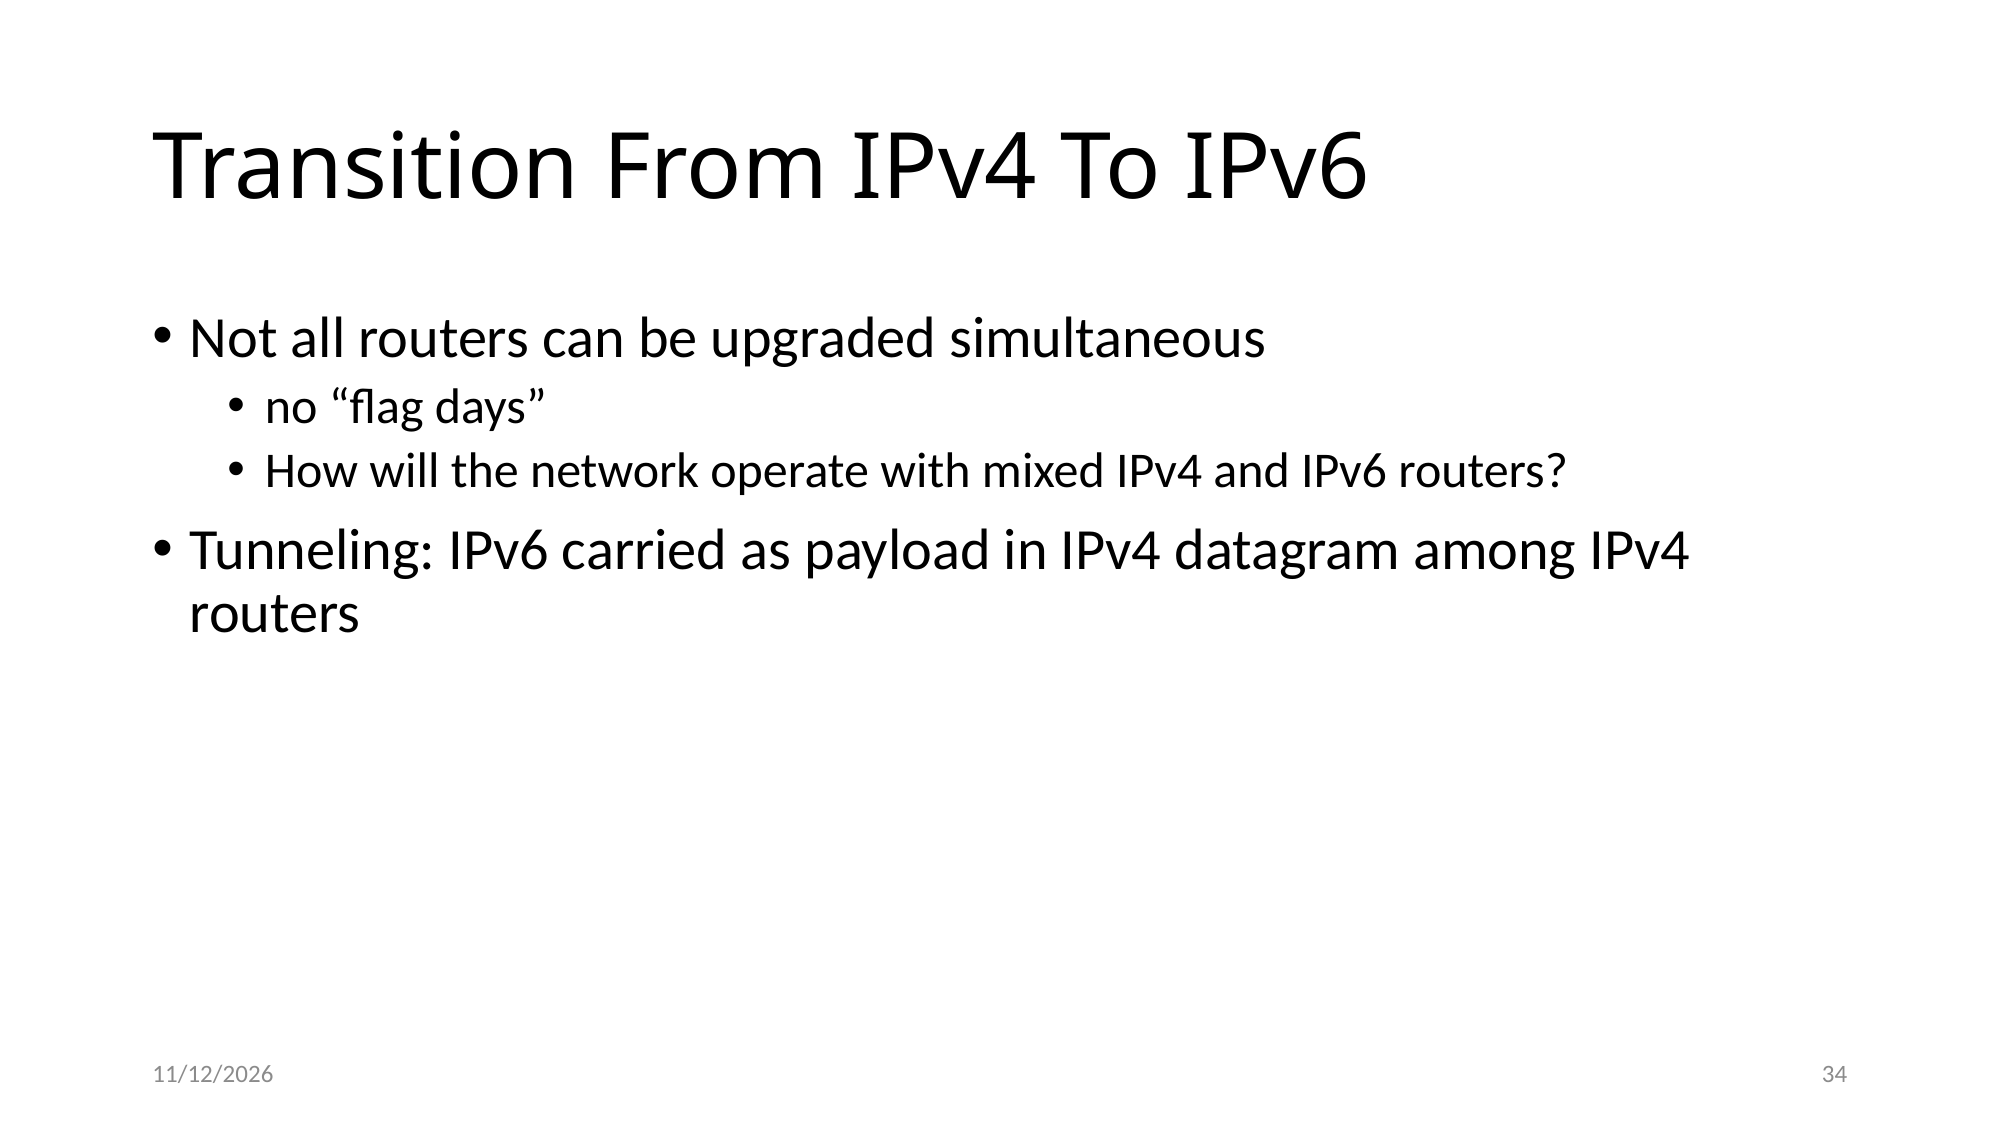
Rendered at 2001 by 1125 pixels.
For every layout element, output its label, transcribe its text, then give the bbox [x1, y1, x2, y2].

slide_number 34 [1412, 1042, 1863, 1103]
list Not all routers can be upgraded simultaneous no “flag days” How will the network operate with mixed IPv4 and IPv6 routers? Tunneling: IPv6 carried as payload in IPv4 datagram among IPv4 routers [137, 299, 1863, 1014]
title Transition From IPv4 To IPv6 [137, 59, 1863, 278]
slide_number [137, 1042, 588, 1103]
